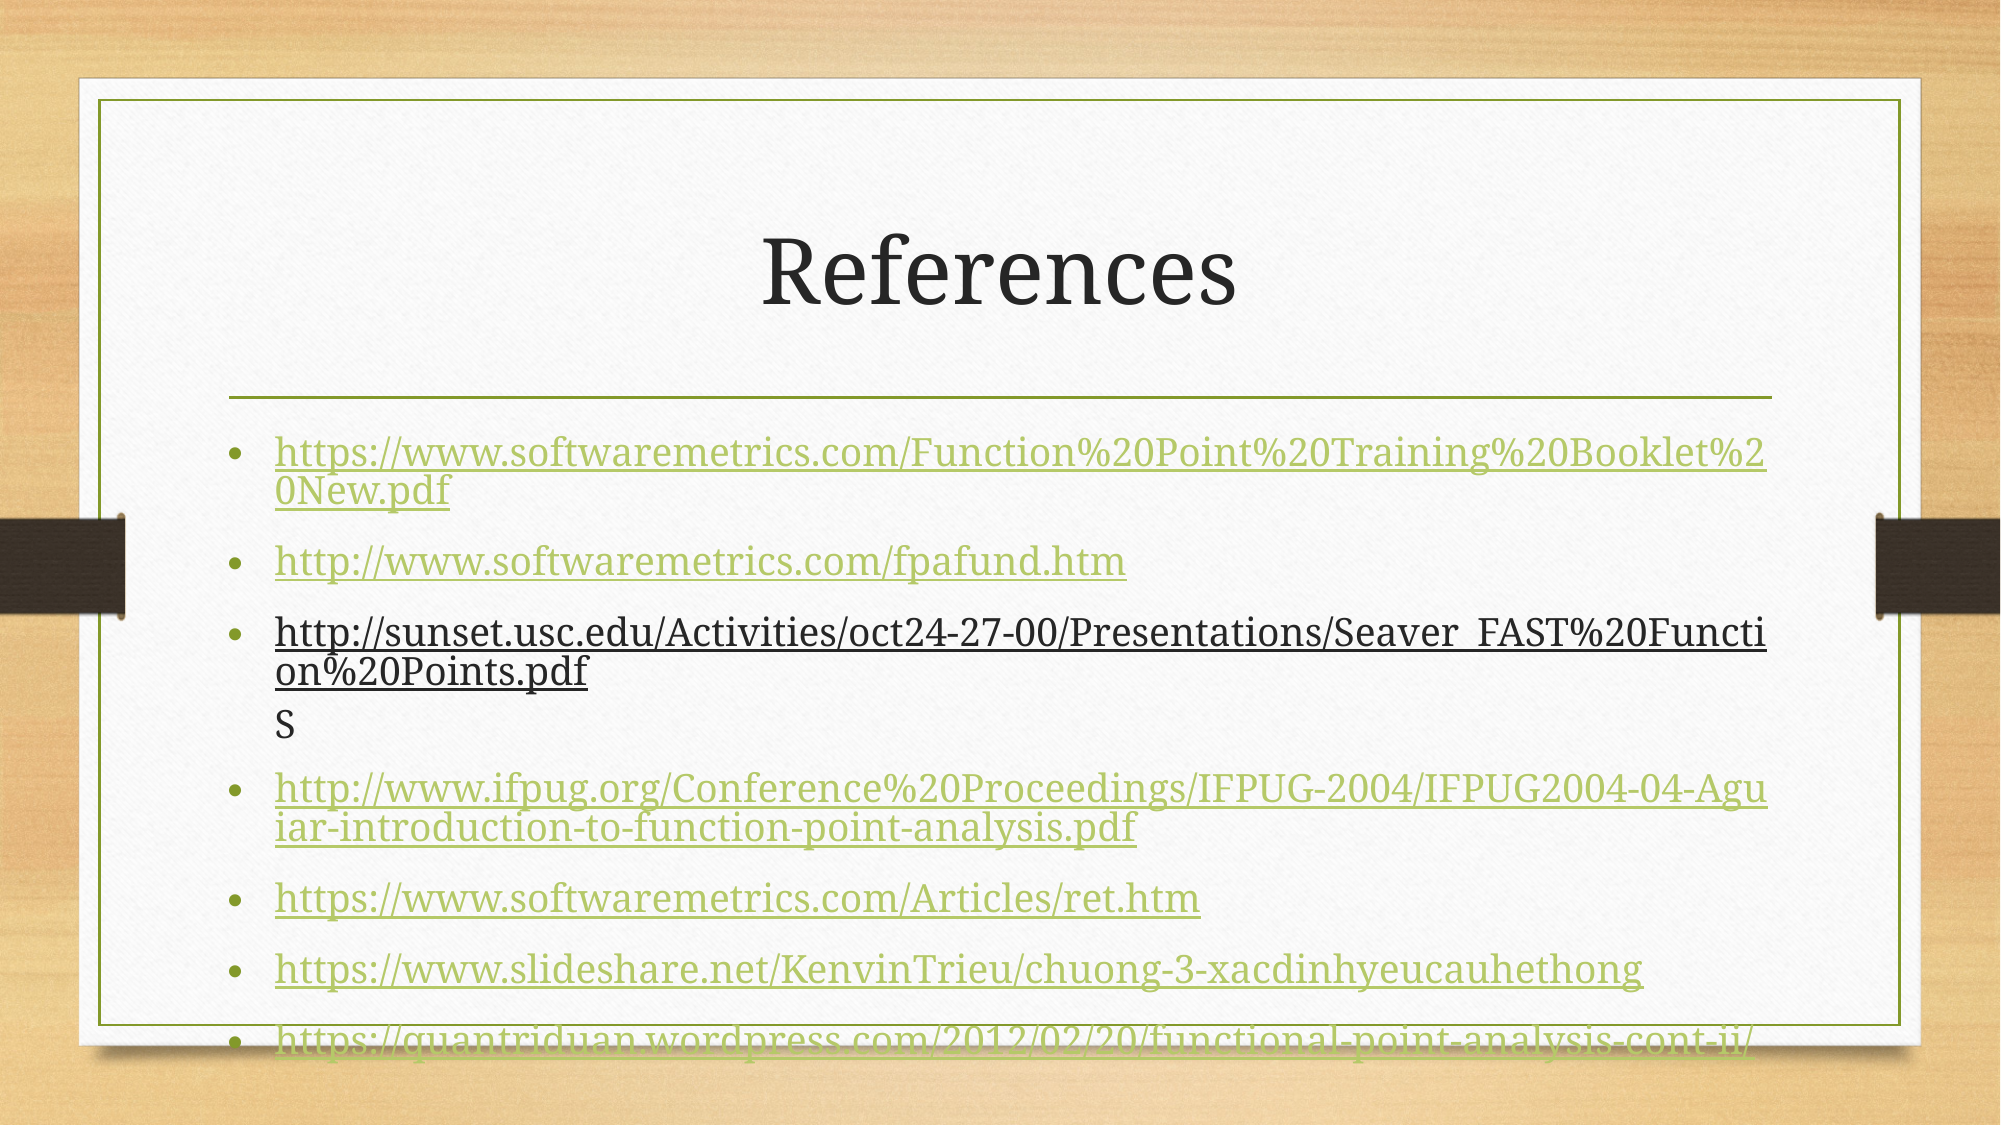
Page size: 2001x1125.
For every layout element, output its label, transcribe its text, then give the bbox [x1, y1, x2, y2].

title References [212, 161, 1788, 375]
picture [0, 0, 2001, 1125]
list https://www.softwaremetrics.com/Function%20Point%20Training%20Booklet%20New.pdf http://www.softwaremetrics.com/fpafund.htm http://sunset.usc.edu/Activities/oct24-27-00/Presentations/Seaver_FAST%20Function%20Points.pdfS http://www.ifpug.org/Conference%20Proceedings/IFPUG-2004/IFPUG2004-04-Aguiar-introduction-to-function-point-analysis.pdf https://www.softwaremetrics.com/Articles/ret.htm https://www.slideshare.net/KenvinTrieu/chuong-3-xacdinhyeucauhethong https://quantriduan.wordpress.com/2012/02/20/functional-point-analysis-cont-ii/ [212, 419, 1788, 964]
